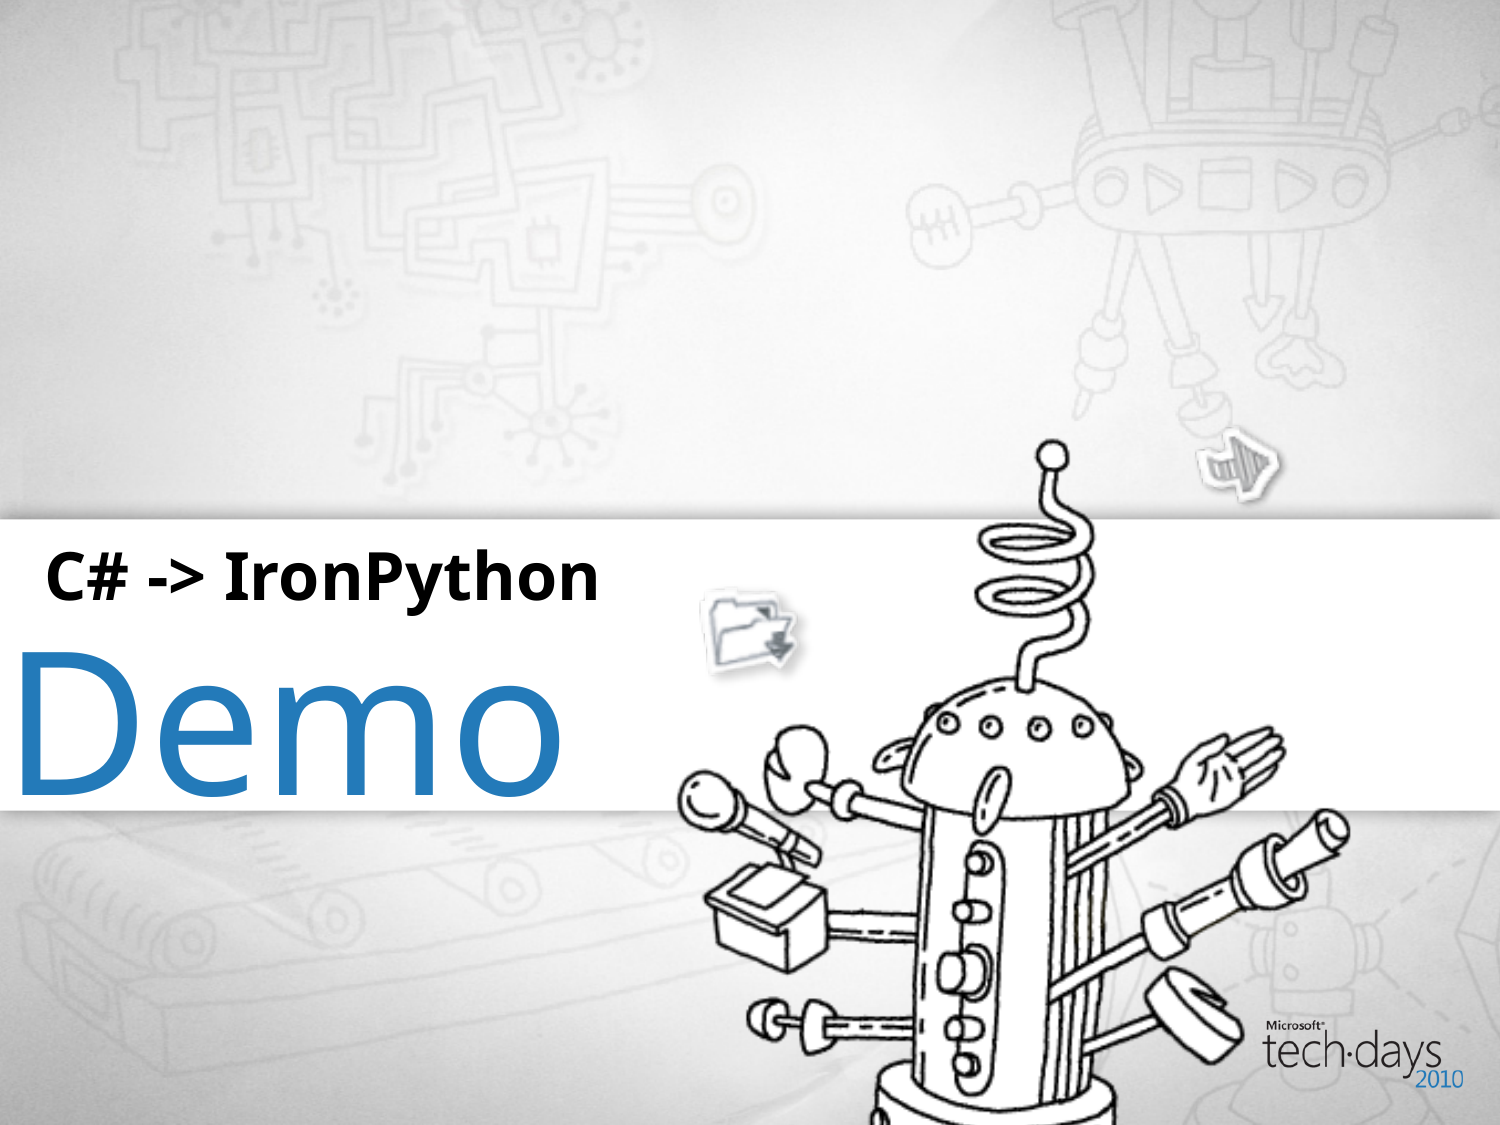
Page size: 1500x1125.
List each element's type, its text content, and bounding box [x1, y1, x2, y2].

list C# -> IronPython [29, 524, 1305, 622]
picture [0, 0, 1500, 1125]
